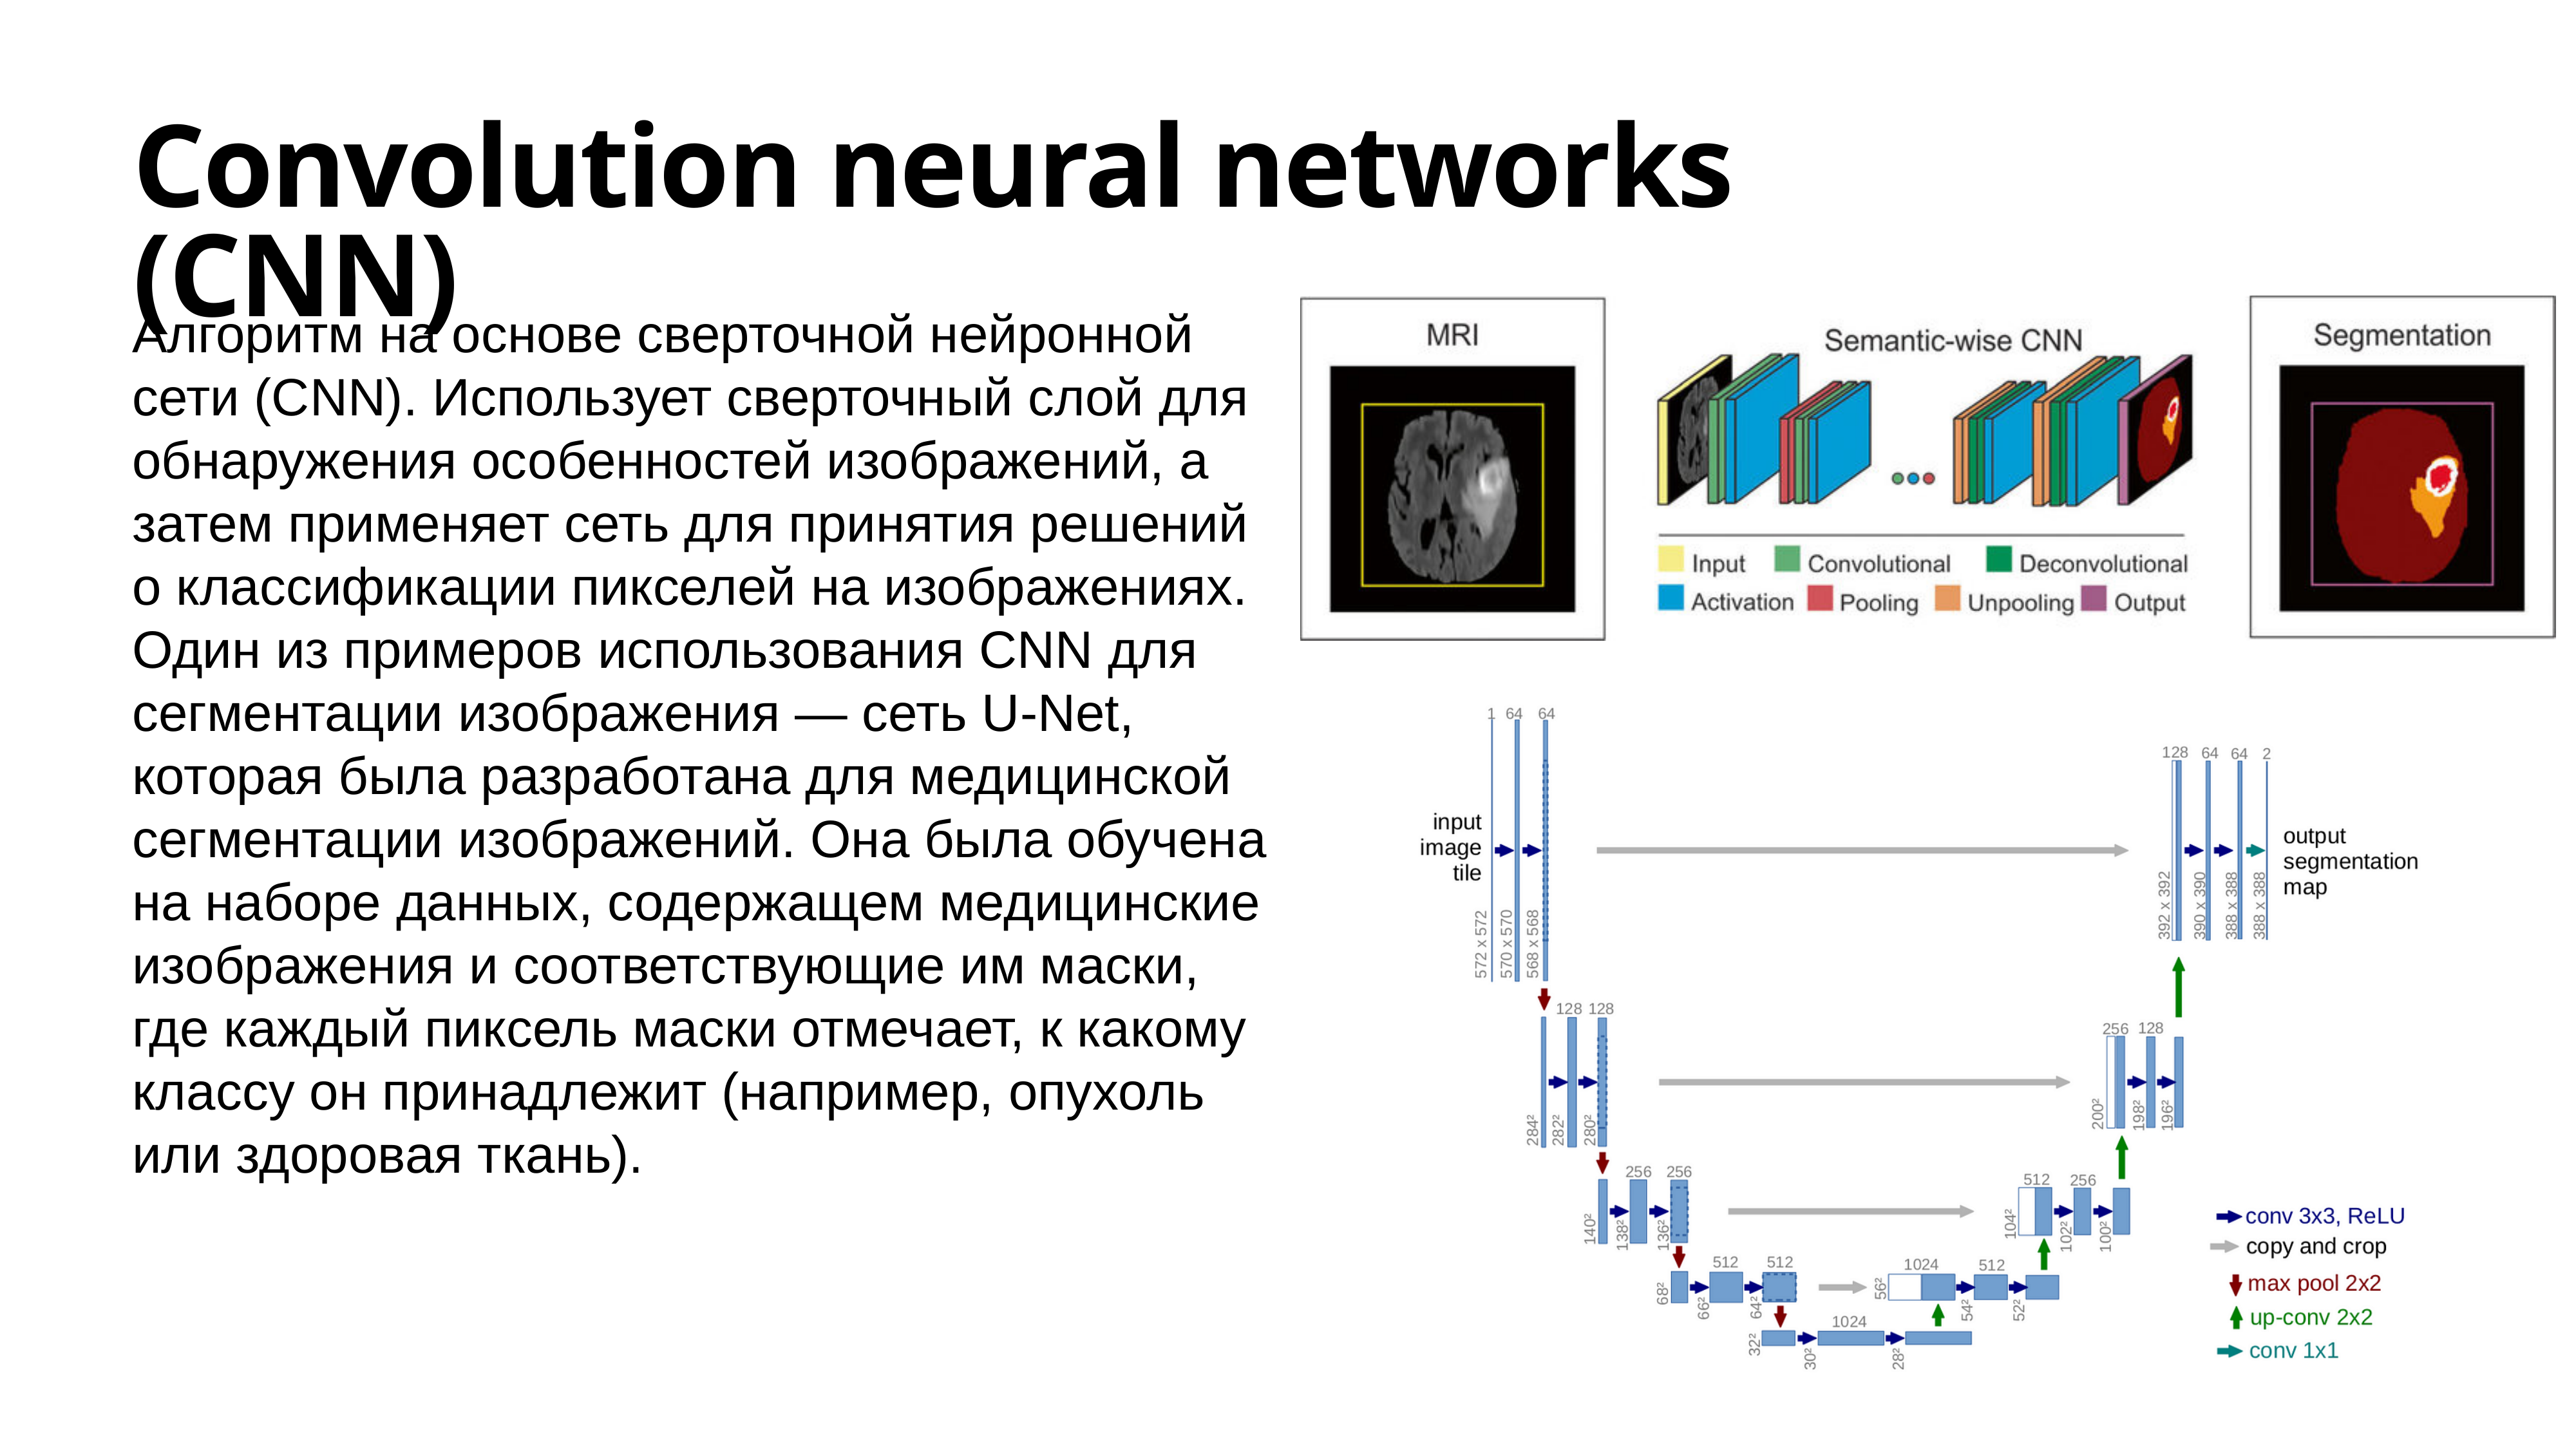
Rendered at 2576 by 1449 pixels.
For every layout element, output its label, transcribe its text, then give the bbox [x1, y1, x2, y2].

picture [1383, 670, 2474, 1383]
list Алгоритм на основе сверточной нейронной сети (CNN). Использует сверточный слой для обнаружения особенностей изображений, а затем применяет сеть для принятия решений о классификации пикселей на изображениях. Один из примеров использования CNN для сегментации изображения — сеть U-Net, которая была разработана для медицинской сегментации изображений. Она была обучена на наборе данных, содержащем медицинские изображения и соответствующие им маски, где каждый пиксель маски отмечает, к какому классу он принадлежит (например, опухоль или здоровая ткань). [127, 294, 1286, 1286]
picture [1300, 296, 2557, 641]
title Convolution neural networks (CNN) [127, 113, 1991, 266]
